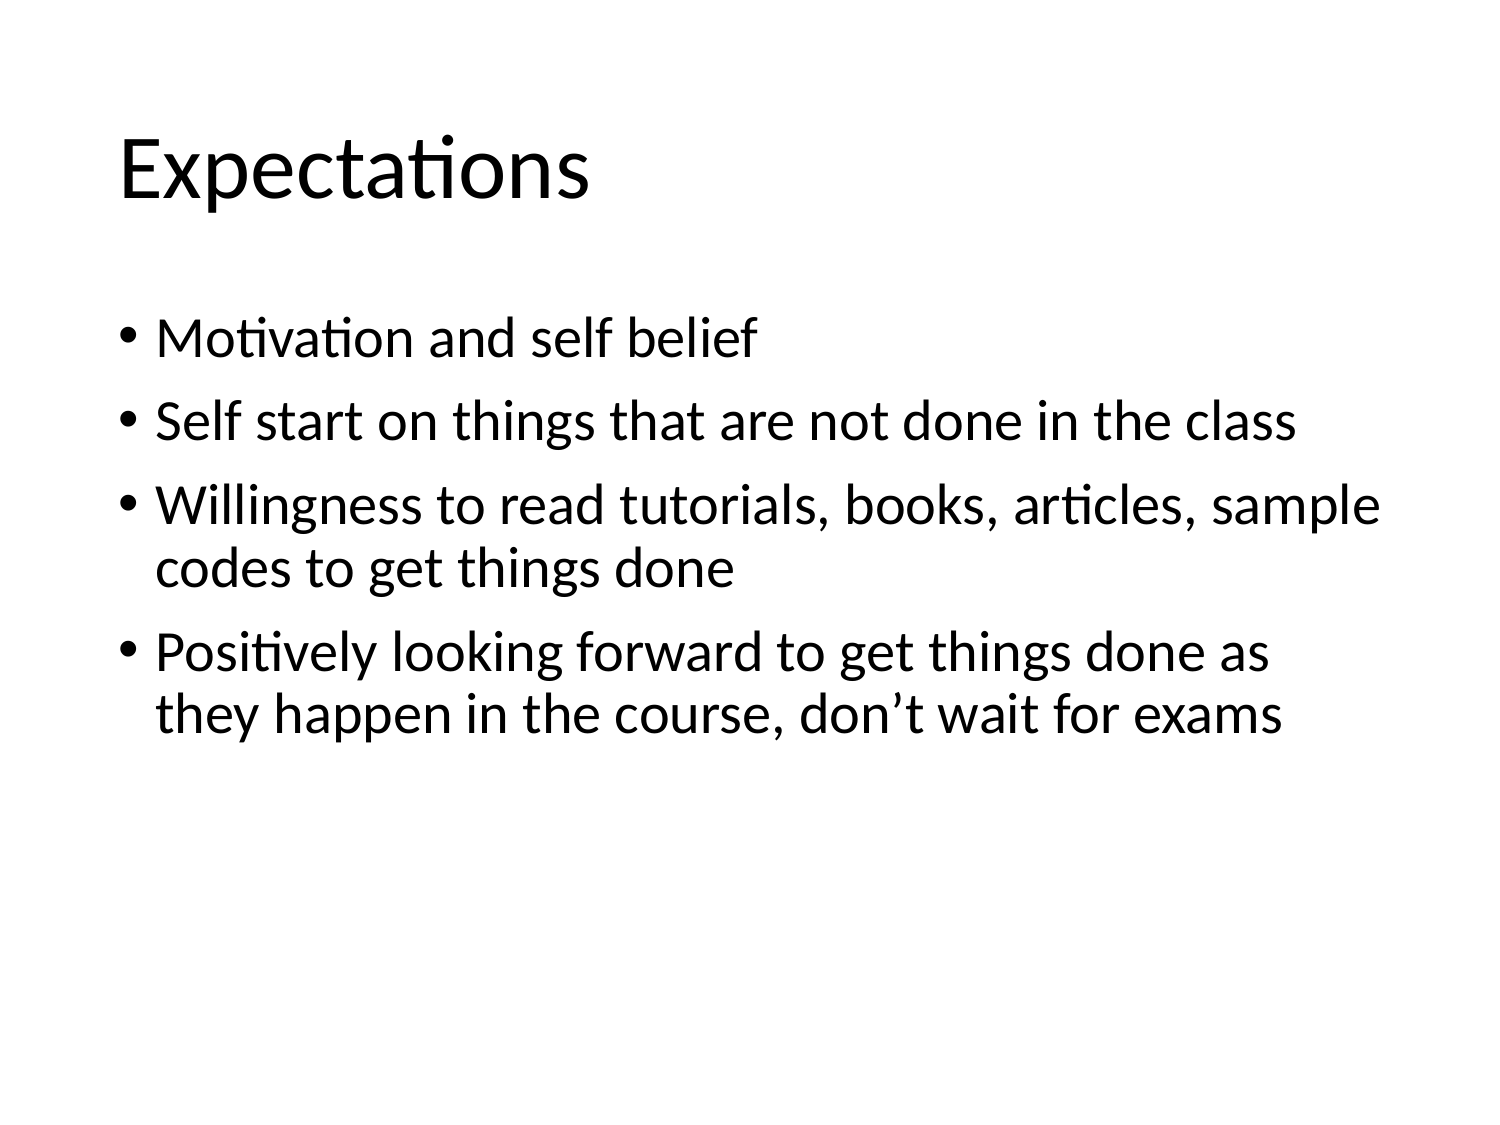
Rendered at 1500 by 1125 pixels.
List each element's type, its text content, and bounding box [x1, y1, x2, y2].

title Expectations [103, 59, 1397, 278]
list Motivation and self belief Self start on things that are not done in the class Willingness to read tutorials, books, articles, sample codes to get things done Positively looking forward to get things done as they happen in the course, don’t wait for exams [103, 299, 1397, 1014]
